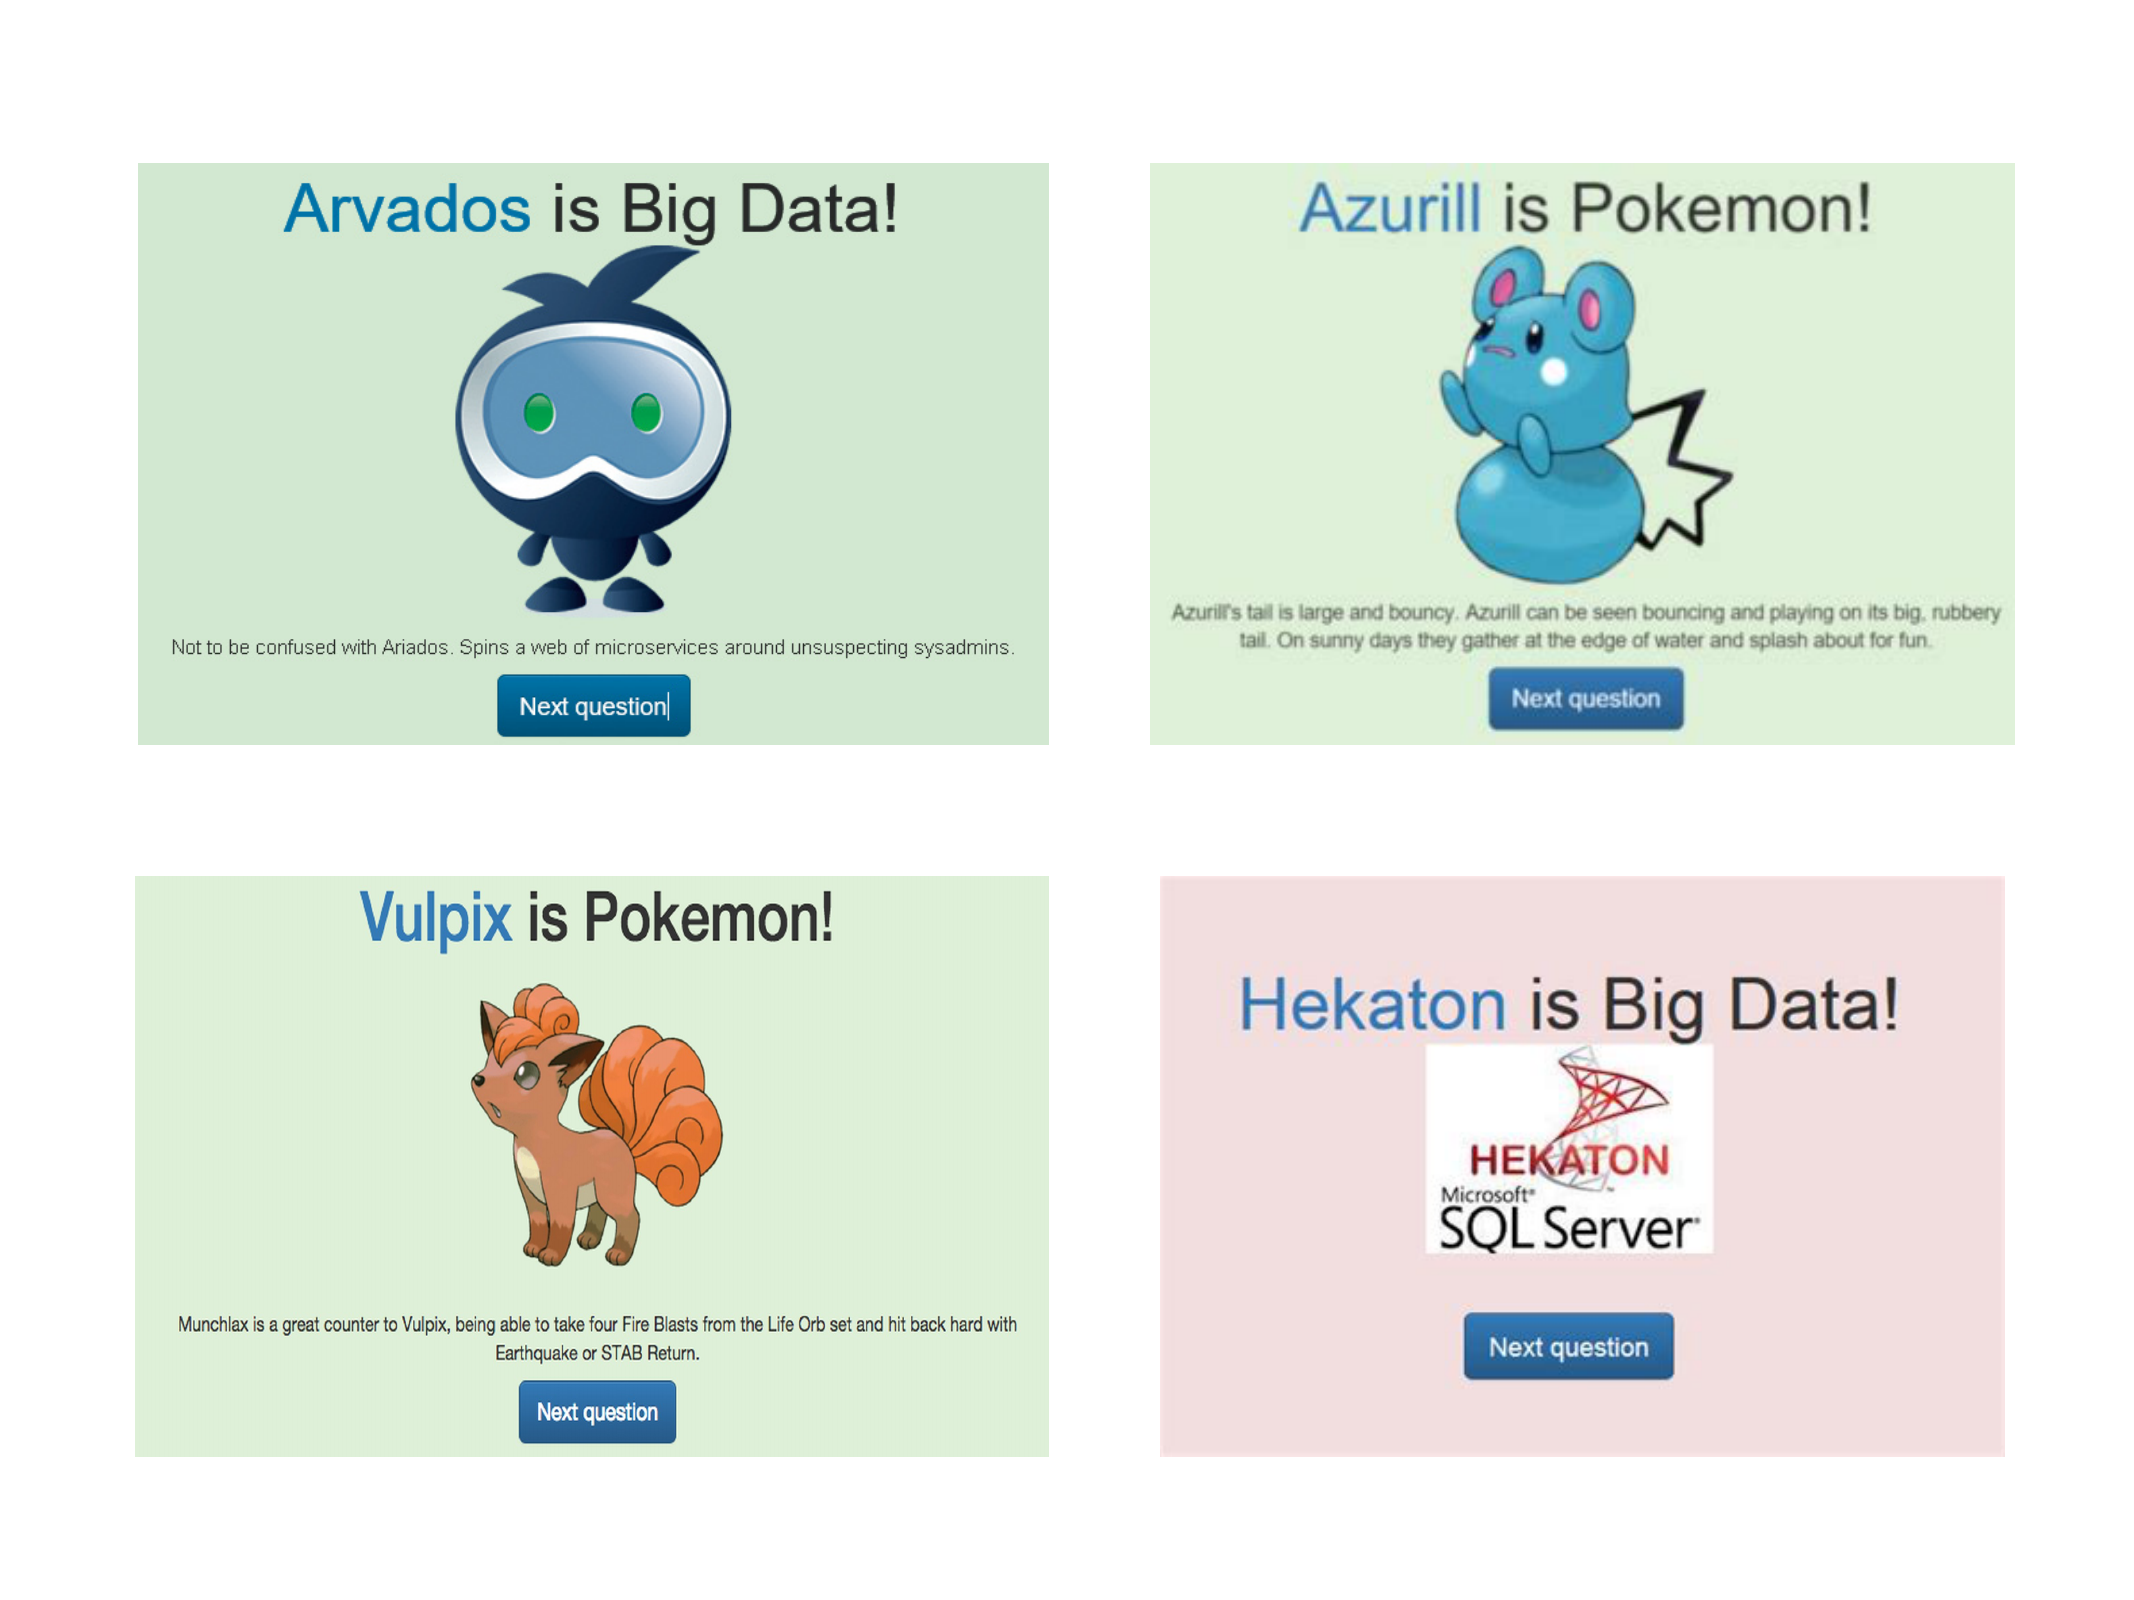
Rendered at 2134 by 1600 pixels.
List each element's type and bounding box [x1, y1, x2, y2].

picture [1150, 163, 2015, 745]
picture [135, 875, 1049, 1458]
picture [1159, 875, 2005, 1458]
picture [138, 163, 1049, 745]
